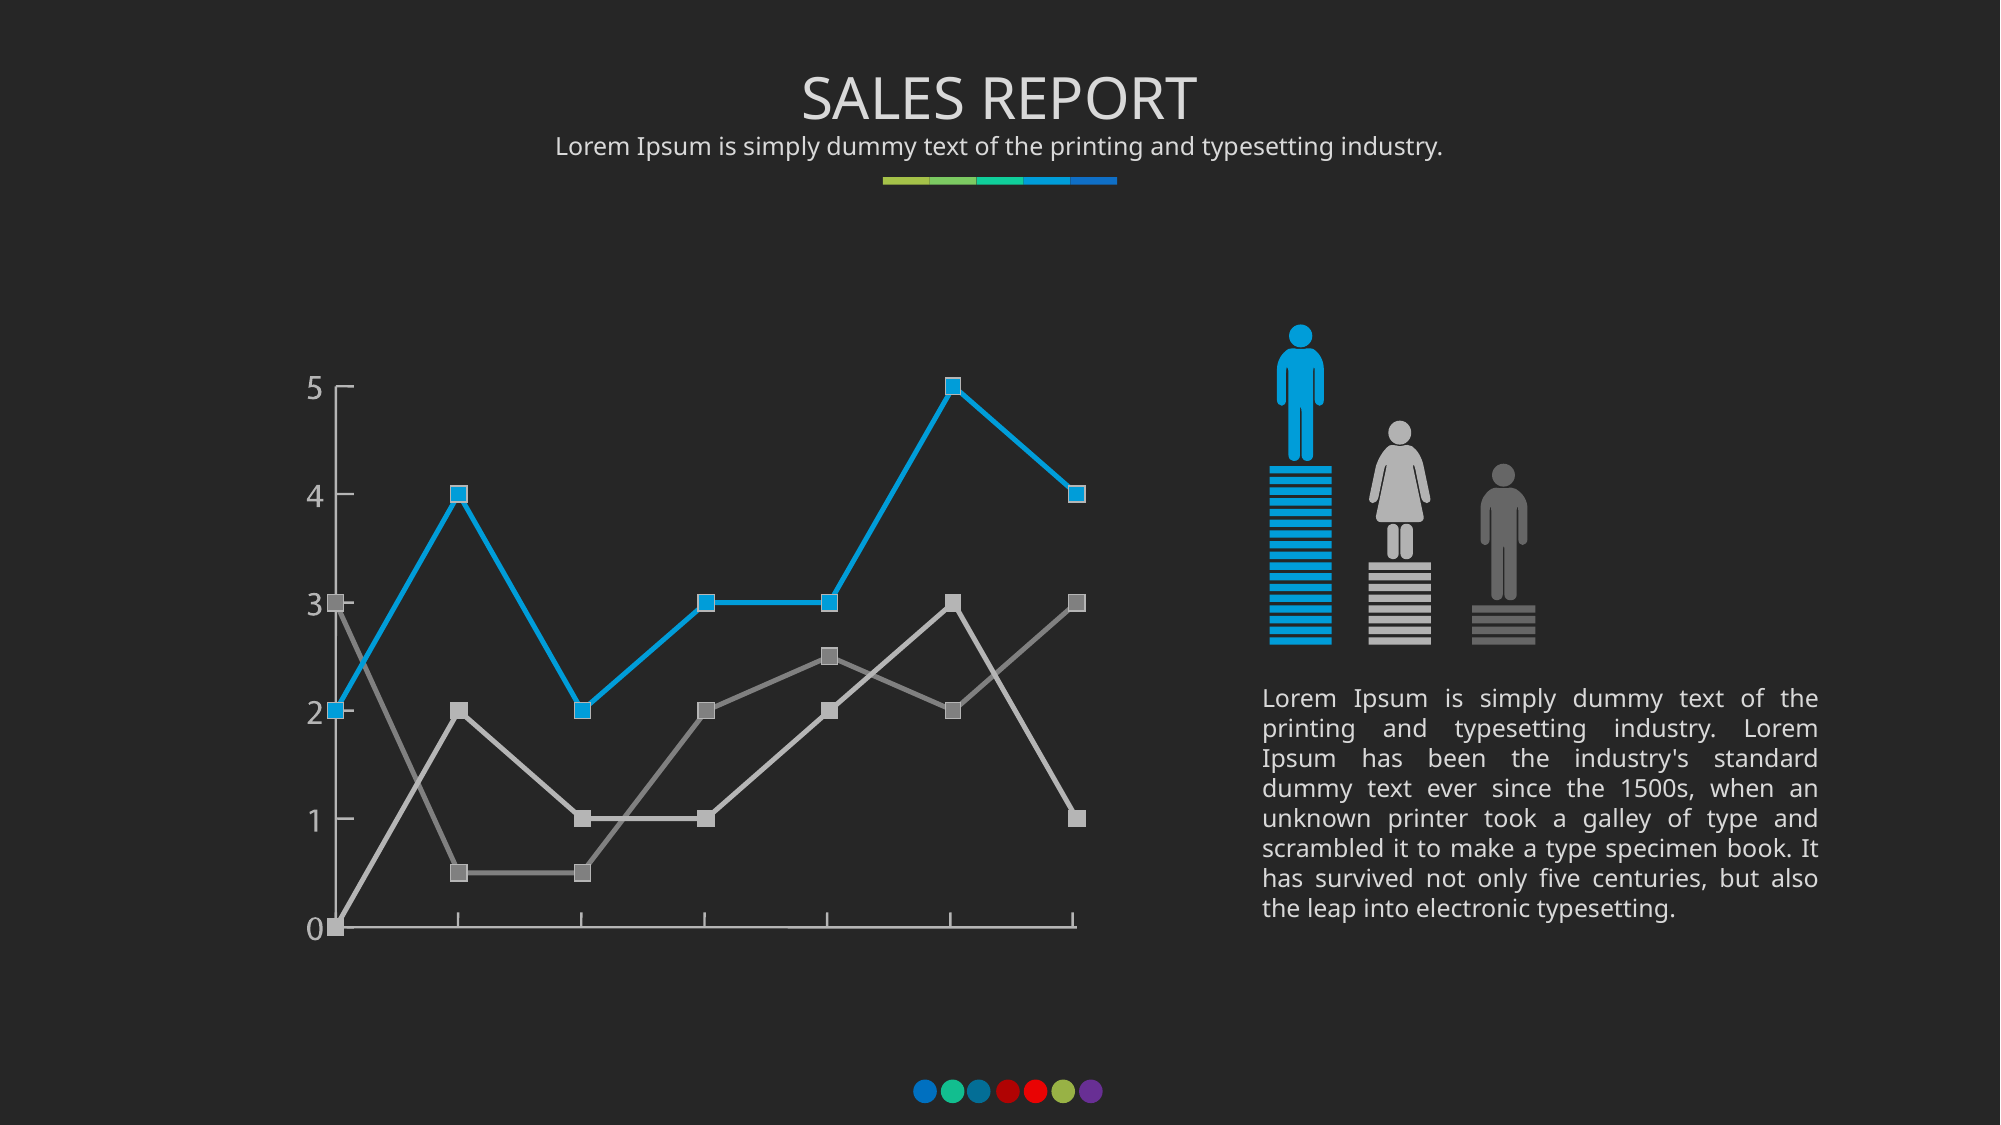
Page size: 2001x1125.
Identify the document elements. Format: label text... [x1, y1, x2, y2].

text_box [1269, 615, 1332, 624]
text_box [1269, 594, 1332, 602]
text_box [450, 702, 467, 719]
text_box [1269, 487, 1332, 495]
text_box [1276, 348, 1324, 461]
text_box [945, 594, 961, 611]
text_box [821, 648, 838, 665]
text_box [1068, 594, 1086, 611]
text_box [450, 864, 467, 881]
text_box [306, 484, 324, 508]
text_box [1480, 487, 1528, 601]
text_box [327, 918, 344, 936]
text_box [1269, 605, 1332, 613]
text_box [1368, 605, 1431, 613]
text_box [1368, 615, 1431, 624]
text_box [1269, 573, 1332, 581]
text_box [1472, 626, 1536, 635]
text_box [307, 700, 322, 724]
text_box [1368, 637, 1431, 645]
text_box [1387, 523, 1399, 560]
text_box [1269, 541, 1332, 549]
text_box [450, 485, 467, 503]
text_box Lorem Ipsum is simply dummy text of the printing and typesetting industry. Lorem Ipsum has been the industry's standard dummy text ever since the 1500s, when an unknown printer took a galley of type and scrambled it to make a type specimen book. It has survived not only five centuries, but also the leap into electronic typesetting. [1247, 675, 1835, 930]
text_box [1068, 810, 1086, 827]
text_box [1492, 463, 1515, 487]
text_box [1368, 562, 1431, 570]
text_box [1472, 637, 1536, 645]
text_box [1289, 324, 1313, 348]
text_box [307, 376, 322, 400]
text_box SALES REPORT [407, 59, 1593, 133]
text_box [574, 810, 591, 827]
text_box [307, 592, 322, 616]
text_box [309, 809, 318, 832]
text_box [1068, 485, 1086, 503]
text_box [945, 377, 961, 395]
text_box [1269, 583, 1332, 592]
text_box [1368, 583, 1431, 592]
text_box [1369, 444, 1431, 523]
text_box [1368, 573, 1431, 581]
text_box [574, 702, 591, 719]
text_box [697, 810, 715, 827]
text_box [697, 594, 715, 611]
text_box [1388, 420, 1412, 445]
text_box [1269, 530, 1332, 538]
text_box [1269, 551, 1332, 560]
text_box [1400, 523, 1413, 560]
text_box [327, 594, 344, 611]
text_box [1269, 562, 1332, 570]
text_box [1269, 466, 1332, 474]
text_box [945, 702, 961, 719]
text_box [1269, 637, 1332, 645]
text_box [882, 177, 1118, 185]
text_box [821, 702, 838, 719]
text_box [327, 702, 344, 719]
text_box [307, 917, 323, 941]
text_box [1368, 594, 1431, 602]
text_box [1269, 498, 1332, 506]
text_box [1269, 476, 1332, 485]
text_box [821, 594, 838, 611]
text_box [1472, 615, 1536, 624]
text_box Lorem Ipsum is simply dummy text of the printing and typesetting industry. [494, 122, 1506, 168]
text_box [574, 864, 591, 881]
text_box [1368, 626, 1431, 635]
text_box [1269, 508, 1332, 517]
text_box [1269, 519, 1332, 527]
text_box [1269, 626, 1332, 635]
text_box [1472, 605, 1536, 613]
text_box [697, 702, 715, 719]
